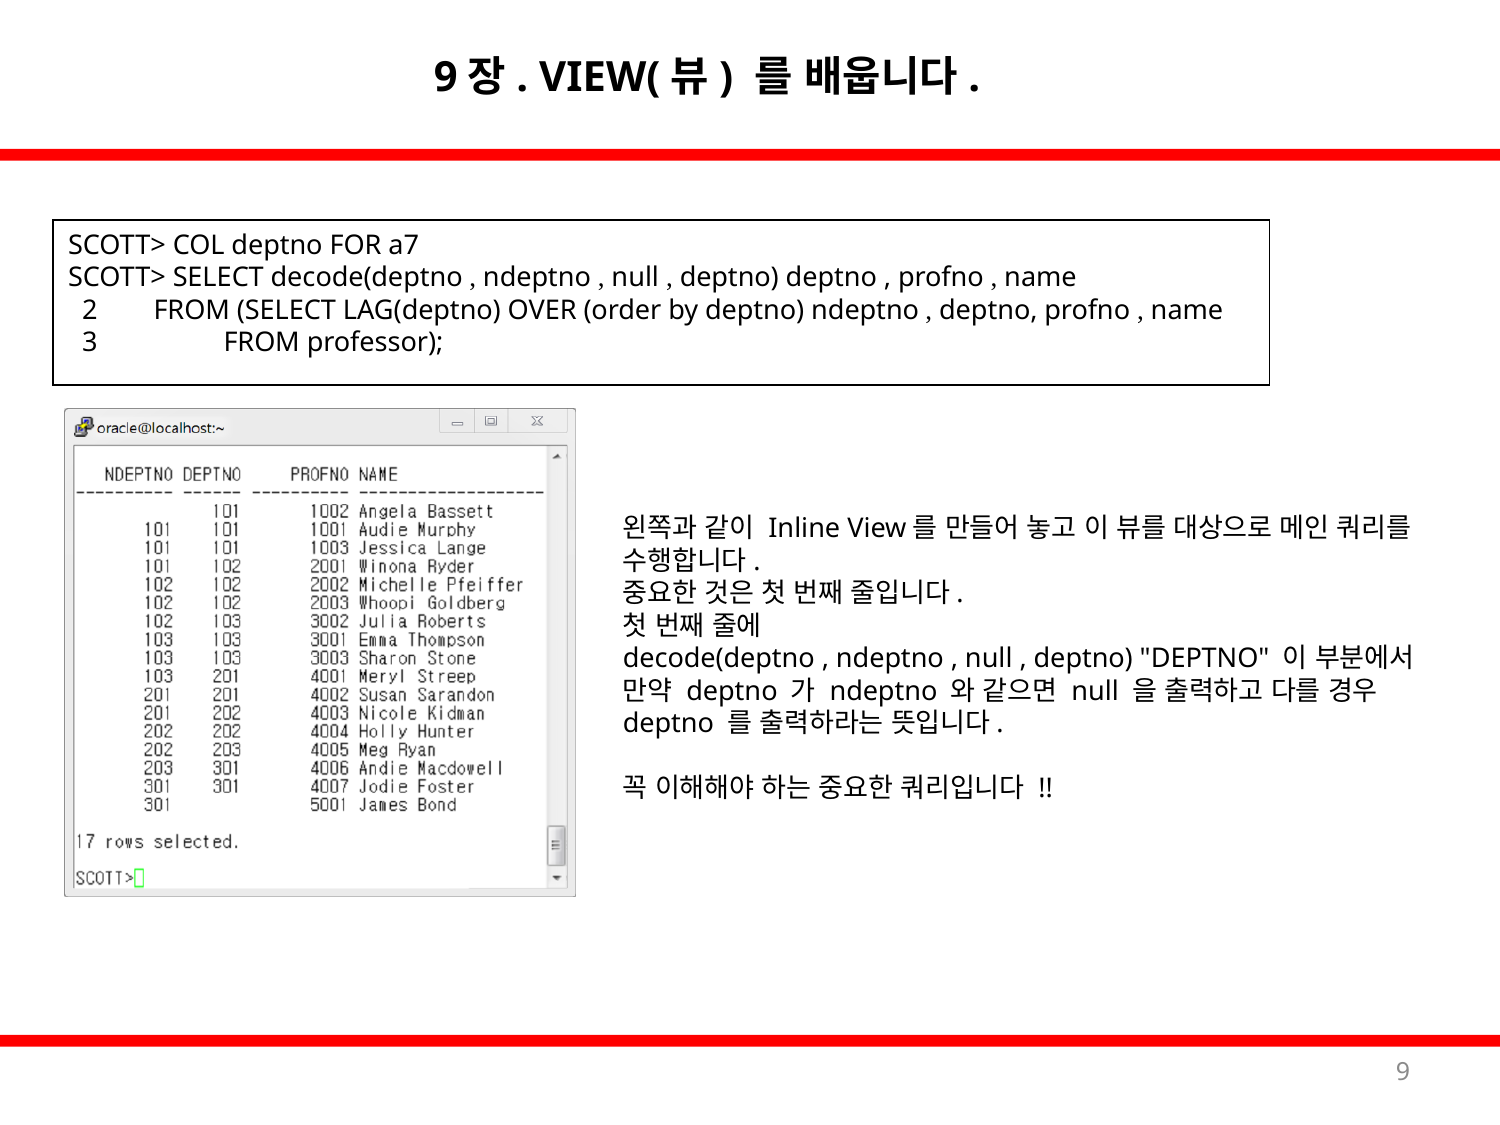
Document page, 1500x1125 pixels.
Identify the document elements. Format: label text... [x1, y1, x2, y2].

picture [64, 408, 576, 897]
text_box SCOTT> COL deptno FOR a7 SCOTT> SELECT decode(deptno , ndeptno , null , deptno) deptno , profno , name 2 FROM (SELECT LAG(deptno) OVER (order by deptno) ndeptno , deptno, profno , name 3 FROM professor); [53, 219, 1270, 386]
text_box [0, 147, 1500, 163]
slide_number 9 [1074, 1042, 1425, 1103]
text_box 9장. VIEW(뷰) 를 배웁니다. [417, 0, 1106, 151]
text_box 왼쪽과 같이 Inline View를 만들어 놓고 이 뷰를 대상으로 메인 쿼리를 수행합니다. 중요한 것은 첫 번째 줄입니다. 첫 번째 줄에 decode(deptno , ndeptno , null , deptno) "DEPTNO" 이 부분에서 만약 deptno 가 ndeptno 와 같으면 null 을 출력하고 다를 경우 deptno 를 출력하라는 뜻입니다. 꼭 이해해야 하는 중요한 쿼리입니다 !! [606, 407, 1461, 907]
text_box [0, 1033, 1500, 1049]
